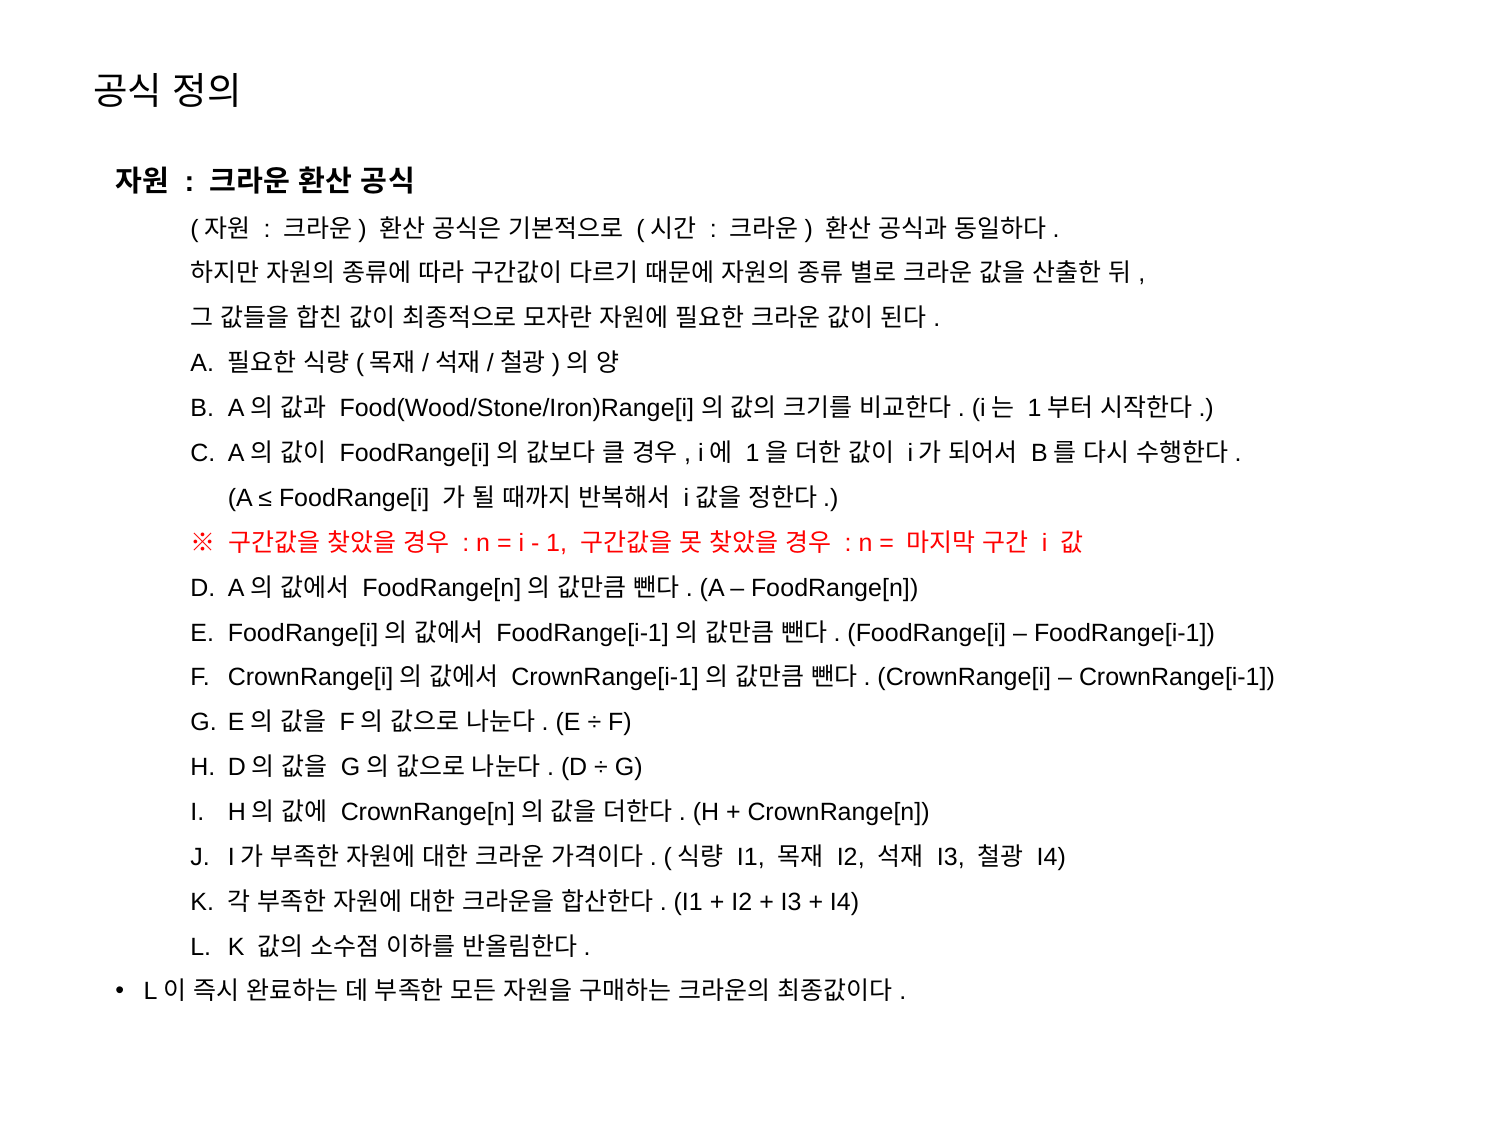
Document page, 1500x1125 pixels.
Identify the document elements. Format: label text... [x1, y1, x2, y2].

text_box 자원 : 크라운 환산 공식 (자원 : 크라운) 환산 공식은 기본적으로 (시간 : 크라운) 환산 공식과 동일하다. 하지만 자원의 종류에 따라 구간값이 다르기 때문에 자원의 종류 별로 크라운 값을 산출한 뒤, 그 값들을 합친 값이 최종적으로 모자란 자원에 필요한 크라운 값이 된다. 필요한 식량(목재/석재/철광)의 양 A의 값과 Food(Wood/Stone/Iron)Range[i]의 값의 크기를 비교한다. (i는 1부터 시작한다.) A의 값이 FoodRange[i]의 값보다 클 경우, i에 1을 더한 값이 i가 되어서 B를 다시 수행한다. (A ≤ FoodRange[i] 가 될 때까지 반복해서 i값을 정한다.) ※ 구간값을 찾았을 경우 : n = i - 1, 구간값을 못 찾았을 경우 : n = 마지막 구간 i 값 A의 값에서 FoodRange[n]의 값만큼 뺀다. (A – FoodRange[n]) FoodRange[i]의 값에서 FoodRange[i-1]의 값만큼 뺀다. (FoodRange[i] – FoodRange[i-1]) CrownRange[i]의 값에서 CrownRange[i-1]의 값만큼 뺀다. (CrownRange[i] – CrownRange[i-1]) E의 값을 F의 값으로 나눈다. (E ÷ F) D의 값을 G의 값으로 나눈다. (D ÷ G) H의 값에 CrownRange[n]의 값을 더한다. (H + CrownRange[n]) I가 부족한 자원에 대한 크라운 가격이다. (식량 I1, 목재 I2, 석재 I3, 철광 I4) 각 부족한 자원에 대한 크라운을 합산한다. (I1 + I2 + I3 + I4) K 값의 소수점 이하를 반올림한다. L이 즉시 완료하는 데 부족한 모든 자원을 구매하는 크라운의 최종값이다. [100, 137, 1489, 1106]
text_box 공식 정의 [78, 59, 274, 121]
